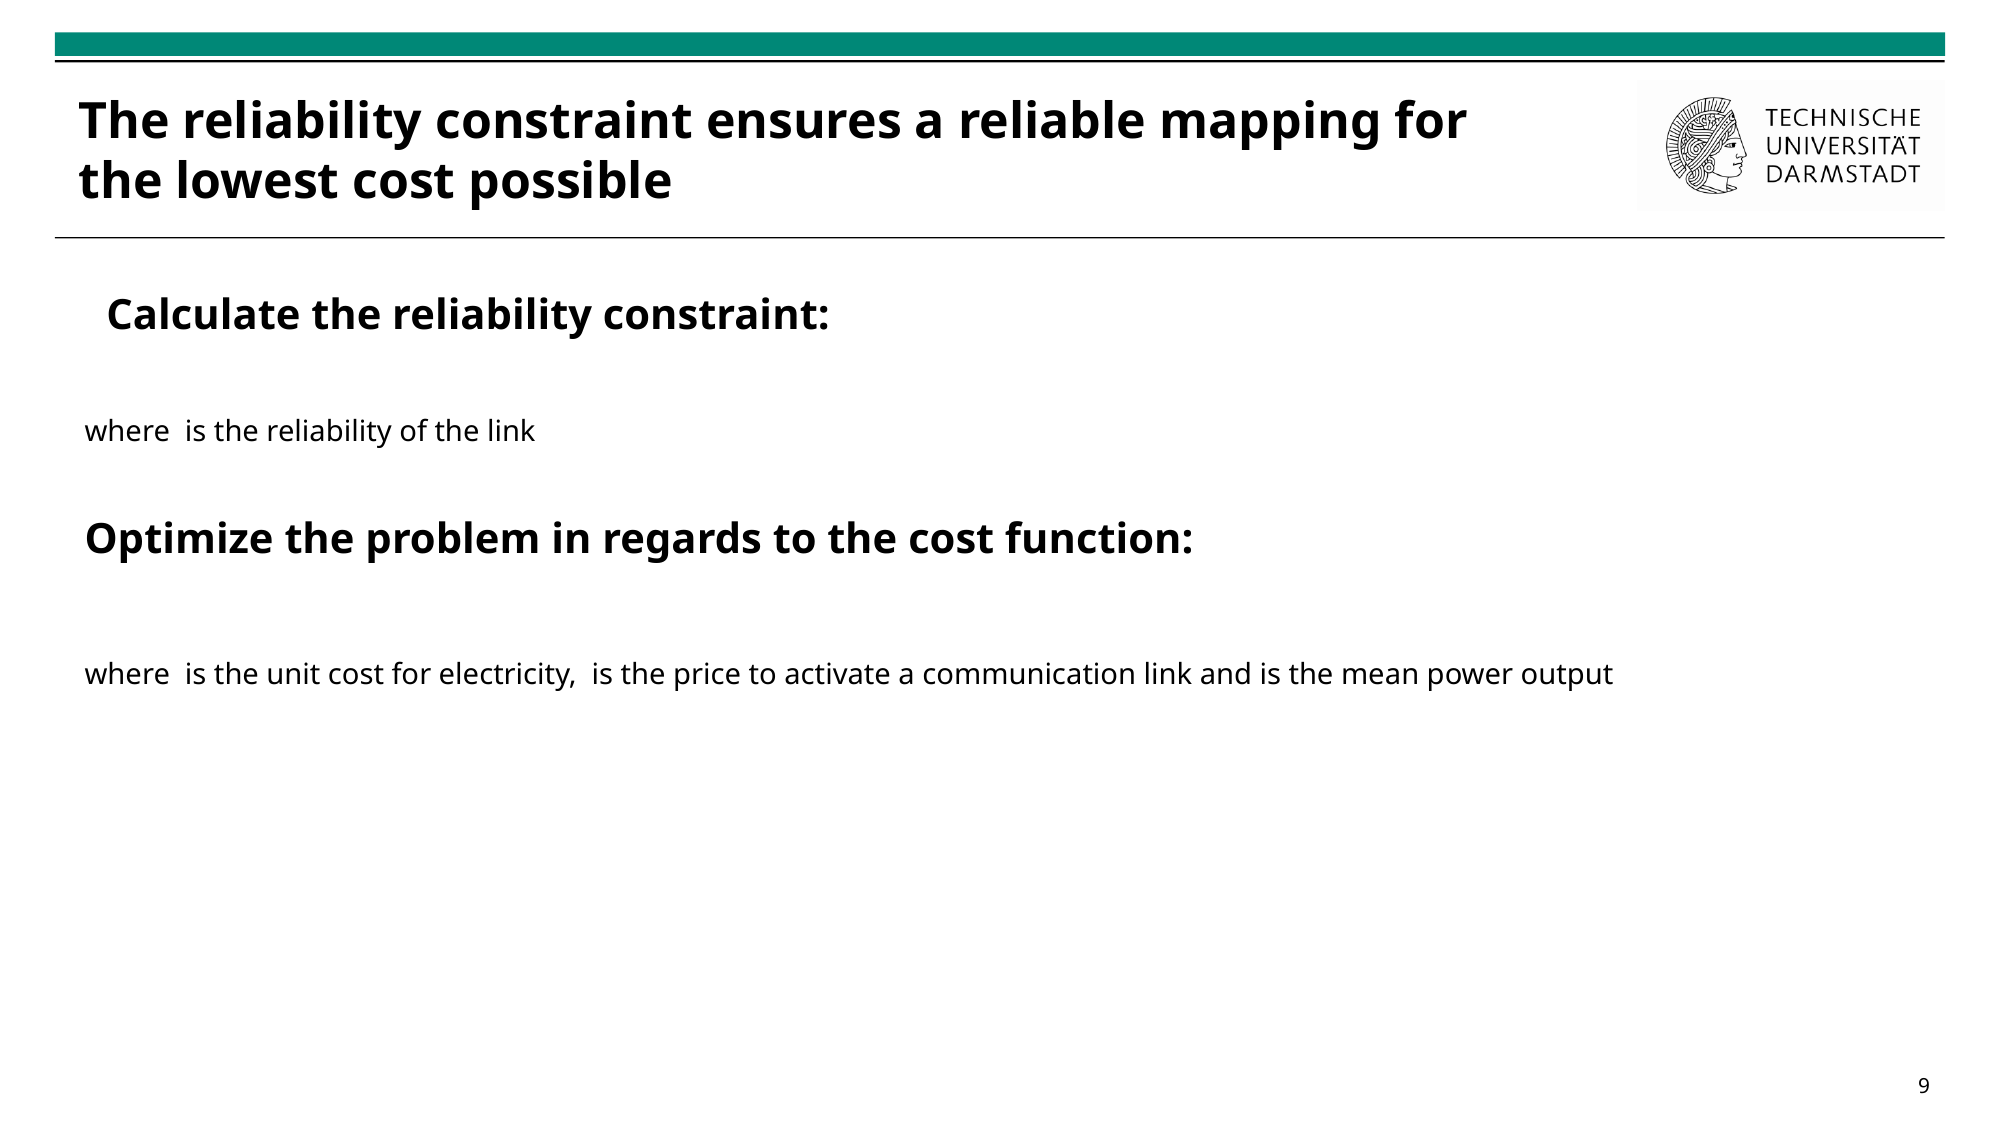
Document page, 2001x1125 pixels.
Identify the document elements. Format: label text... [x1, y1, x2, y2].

picture [1637, 80, 1945, 211]
title The reliability constraint ensures a reliable mapping for the lowest cost possible [78, 79, 1532, 218]
